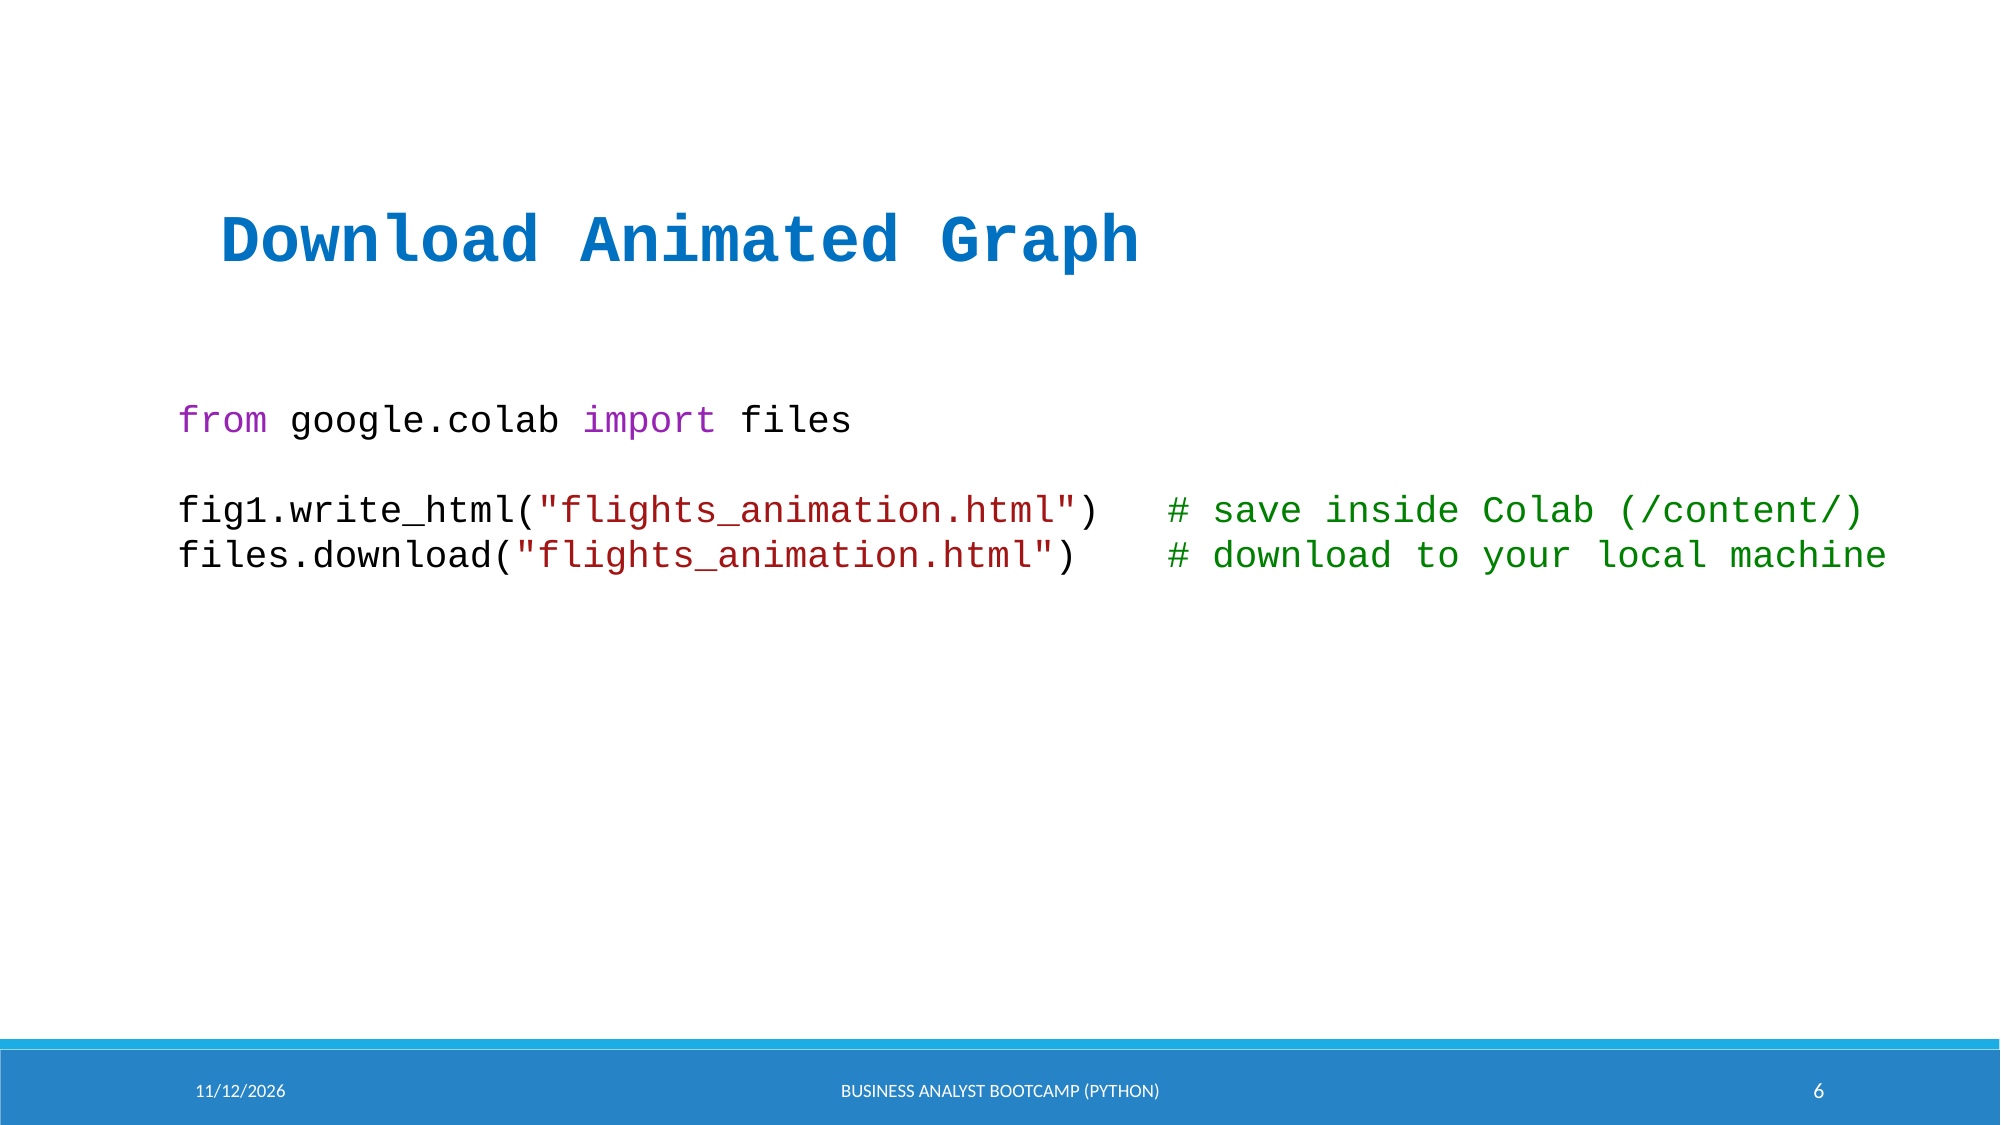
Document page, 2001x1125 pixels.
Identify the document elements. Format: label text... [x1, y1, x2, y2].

slide_number 6 [1624, 1059, 1840, 1120]
footer Business Analyst Bootcamp (PYTHON) [604, 1059, 1396, 1120]
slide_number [180, 1059, 586, 1120]
text_box from google.colab import files fig1.write_html("flights_animation.html") # save inside Colab (/content/) files.download("flights_animation.html") # download to your local machine [162, 387, 1913, 673]
text_box Download Animated Graph [205, 187, 1156, 283]
